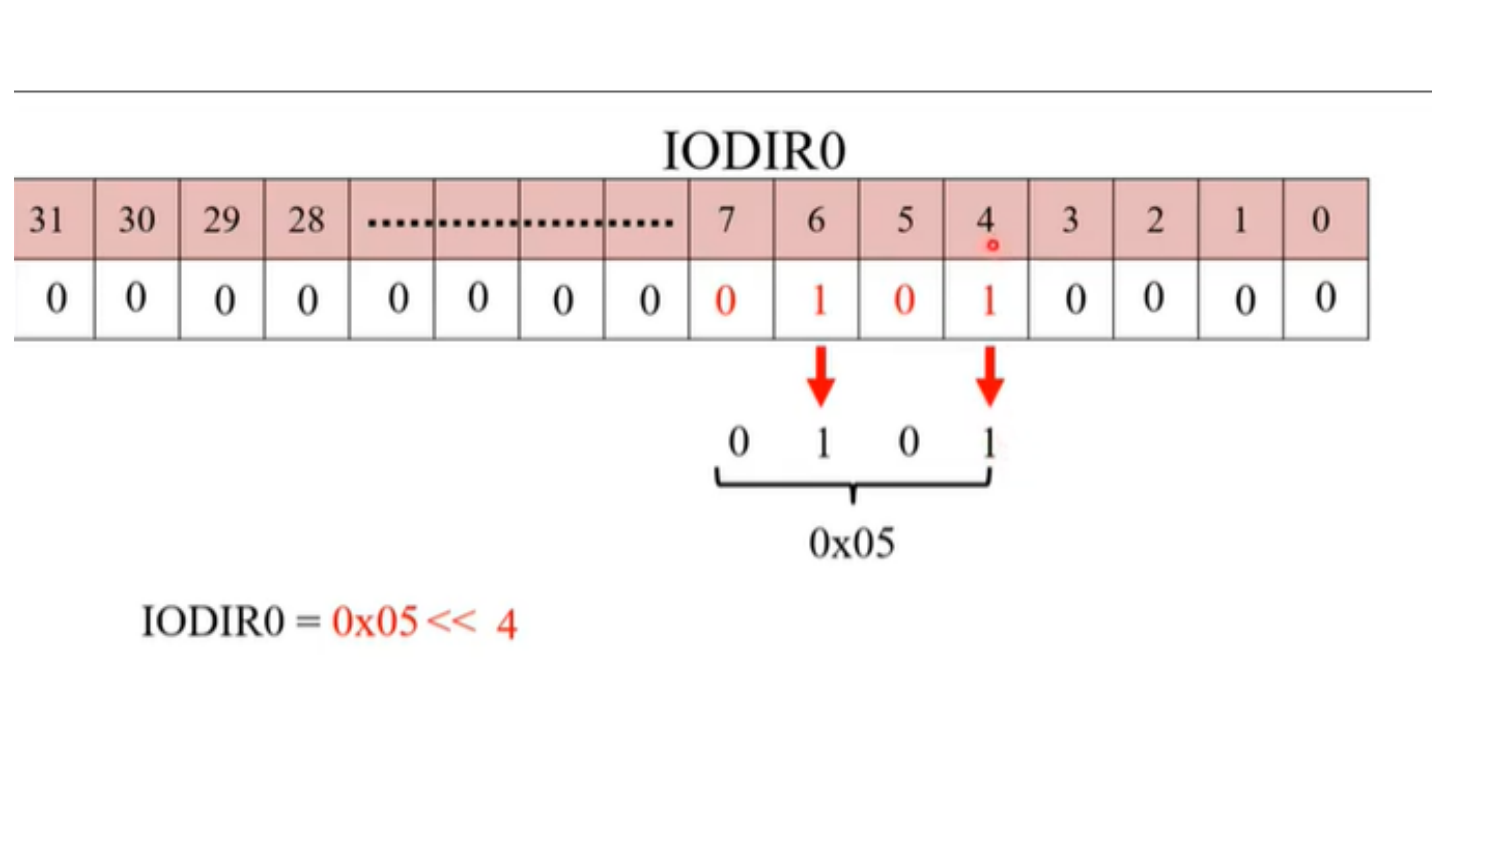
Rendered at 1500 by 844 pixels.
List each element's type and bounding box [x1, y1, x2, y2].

picture [14, 89, 1433, 724]
